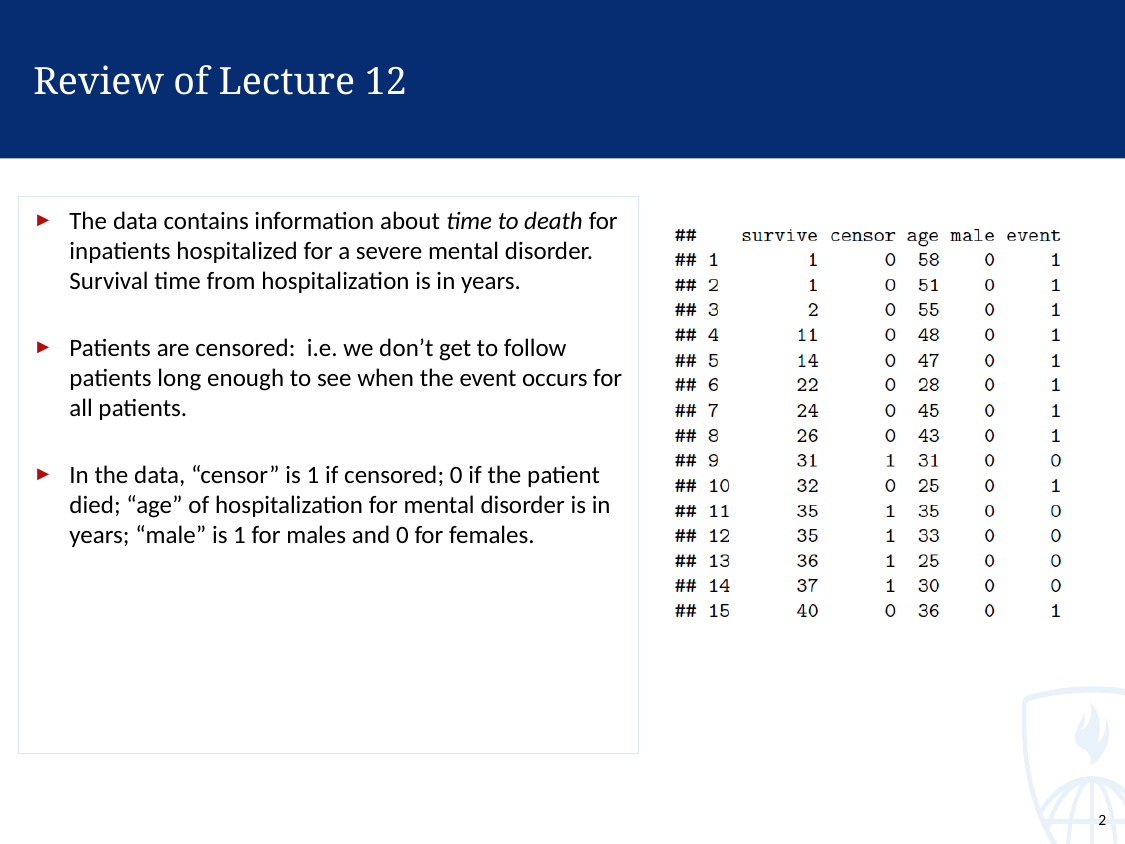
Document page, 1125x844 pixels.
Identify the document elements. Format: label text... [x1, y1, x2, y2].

picture [655, 221, 1083, 623]
title Review of Lecture 12 [18, 8, 1109, 150]
list The data contains information about time to death for inpatients hospitalized for a severe mental disorder. Survival time from hospitalization is in years. Patients are censored: i.e. we don’t get to follow patients long enough to see when the event occurs for all patients. In the data, “censor” is 1 if censored; 0 if the patient died; “age” of hospitalization for mental disorder is in years; “male” is 1 for males and 0 for females. [18, 196, 639, 754]
slide_number 2 [1026, 783, 1107, 829]
picture [1020, 684, 1125, 844]
